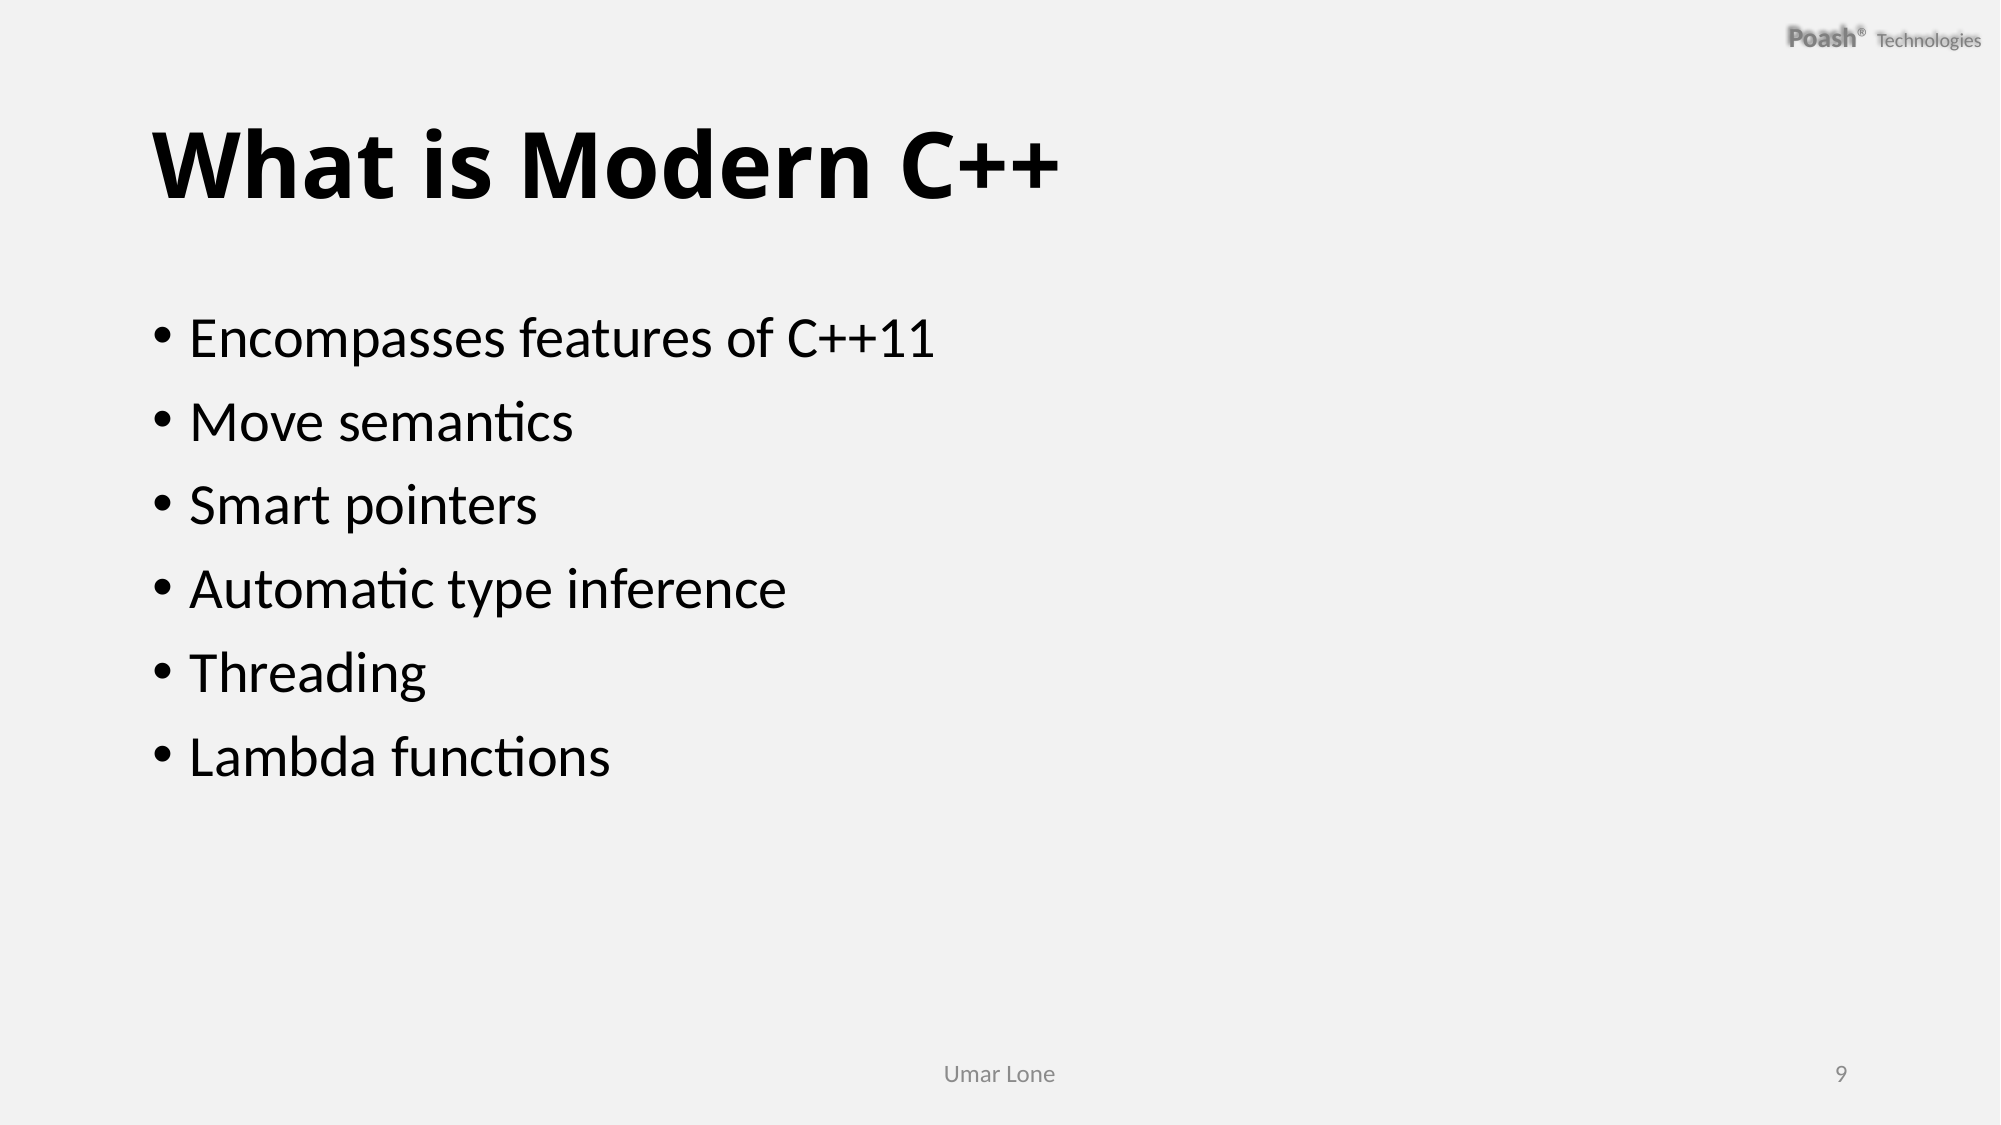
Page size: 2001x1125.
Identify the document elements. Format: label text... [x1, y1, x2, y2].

list Encompasses features of C++11 Move semantics Smart pointers Automatic type inference Threading Lambda functions [137, 299, 1863, 1014]
footer Umar Lone [662, 1042, 1338, 1103]
title What is Modern C++ [137, 59, 1863, 278]
slide_number 9 [1412, 1042, 1863, 1103]
